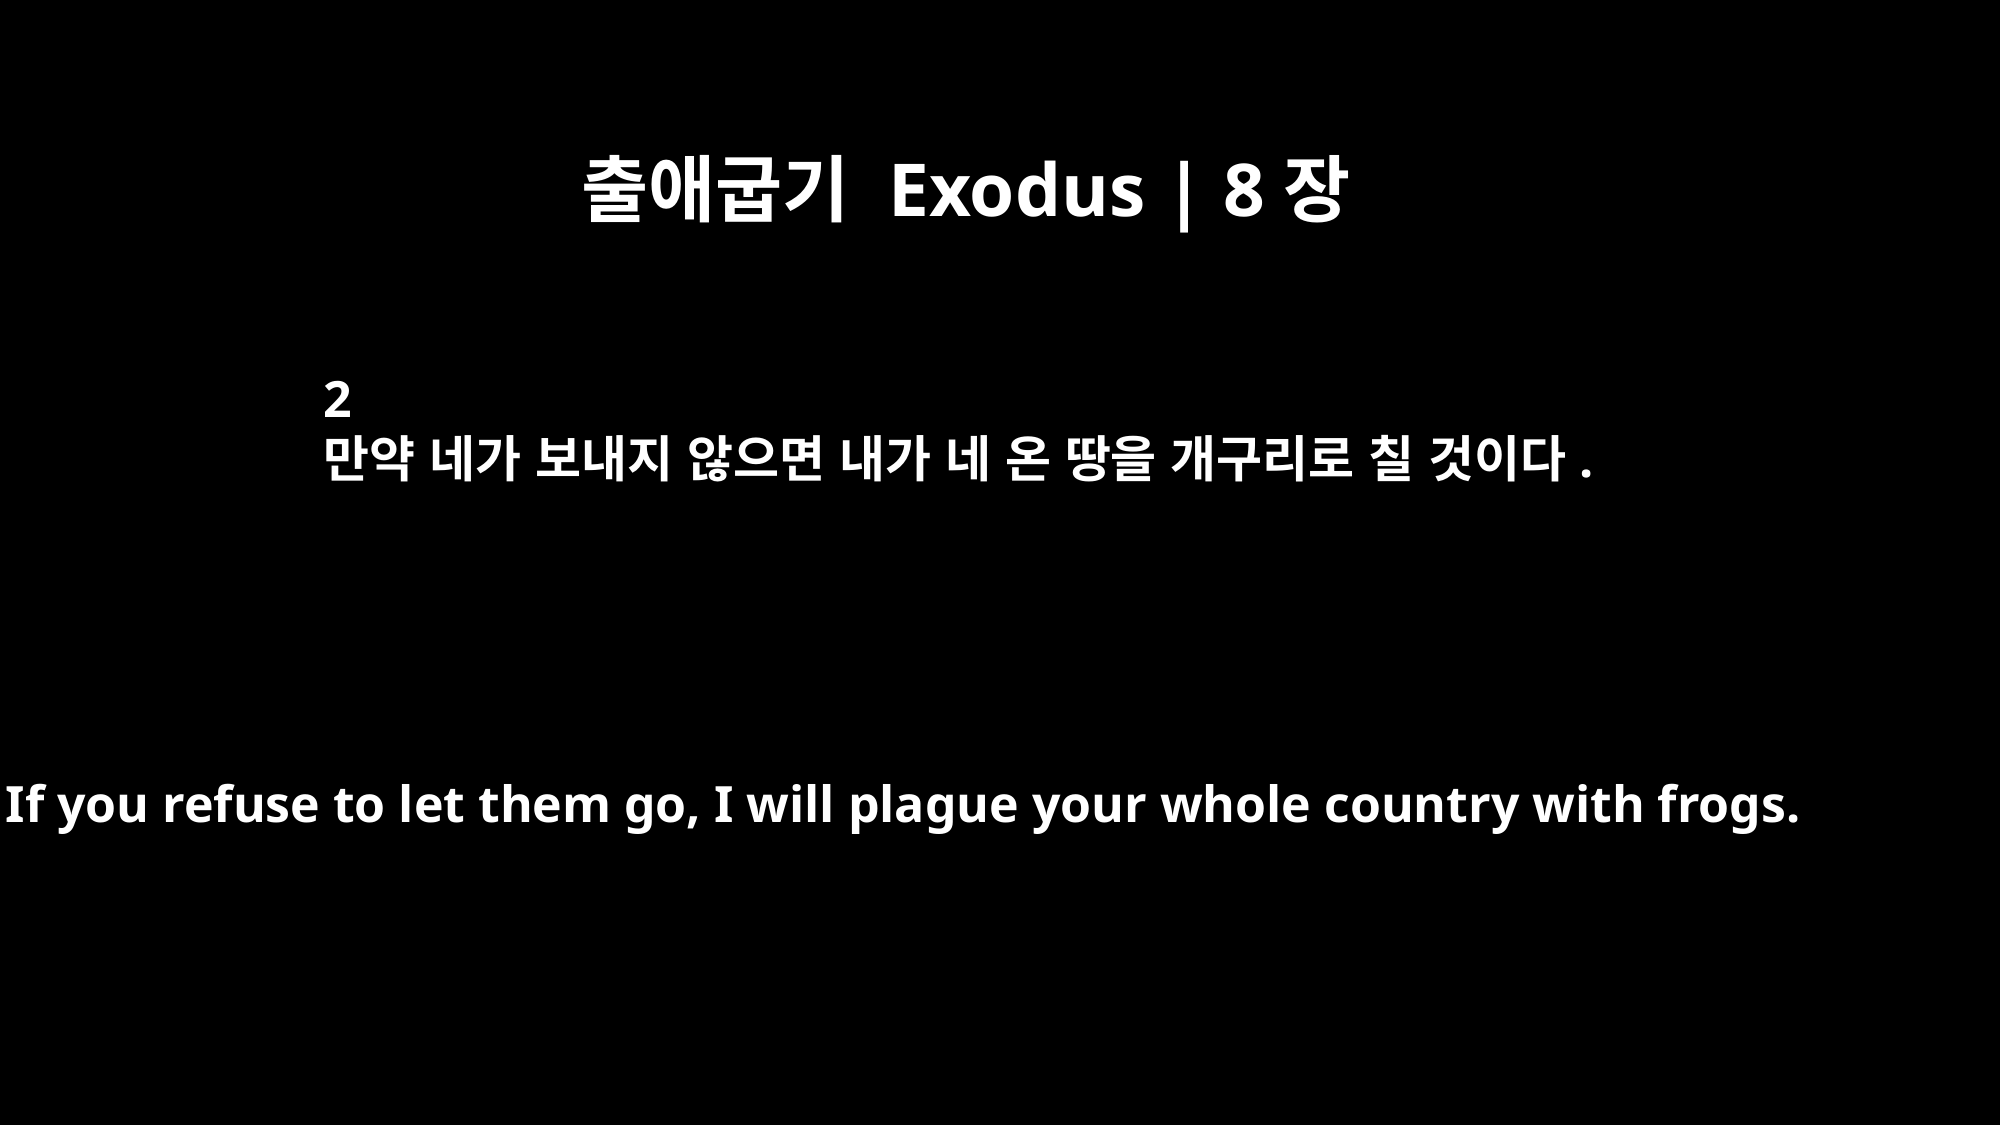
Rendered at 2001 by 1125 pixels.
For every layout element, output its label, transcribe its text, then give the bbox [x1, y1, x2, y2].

text_box 2 만약 네가 보내지 않으면 내가 네 온 땅을 개구리로 칠 것이다. [308, 359, 1609, 495]
text_box If you refuse to let them go, I will plague your whole country with frogs. [0, 764, 1817, 840]
text_box 출애굽기 Exodus | 8장 [566, 136, 1366, 239]
